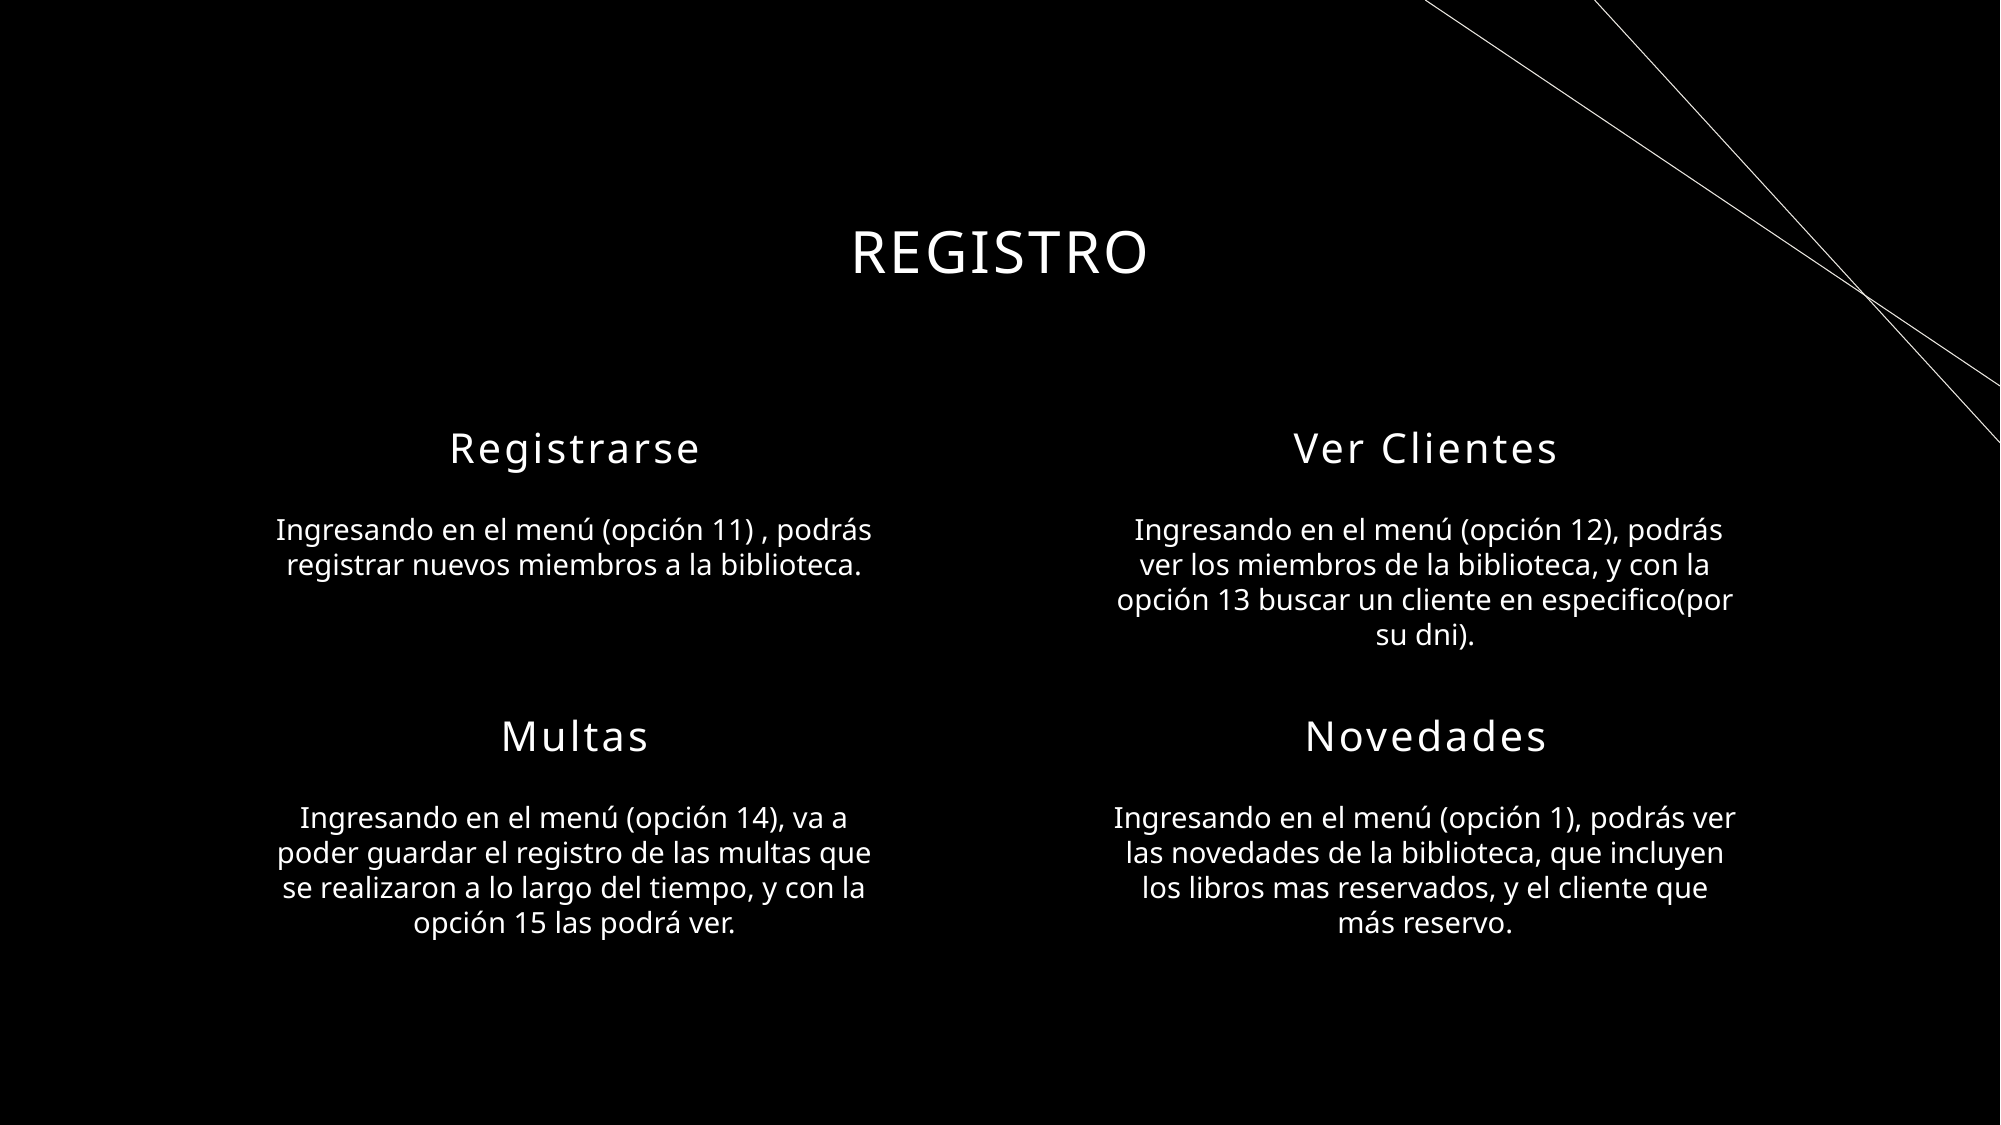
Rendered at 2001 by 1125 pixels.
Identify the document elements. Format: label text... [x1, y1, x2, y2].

list Ingresando en el menú (opción 14), va a poder guardar el registro de las multas que se realizaron a lo largo del tiempo, y con la opción 15 las podrá ver. [243, 791, 906, 966]
list Ver Clientes [1094, 420, 1757, 481]
list Multas [243, 708, 906, 769]
list Ingresando en el menú (opción 11) , podrás registrar nuevos miembros a la biblioteca. [243, 503, 905, 678]
title Registro [309, 146, 1691, 364]
list Ingresando en el menú (opción 12), podrás ver los miembros de la biblioteca, y con la opción 13 buscar un cliente en especifico(por su dni). [1094, 503, 1756, 678]
list Registrarse [243, 420, 906, 481]
list Ingresando en el menú (opción 1), podrás ver las novedades de la biblioteca, que incluyen los libros mas reservados, y el cliente que más reservo. [1094, 791, 1756, 966]
list Novedades [1094, 708, 1756, 769]
